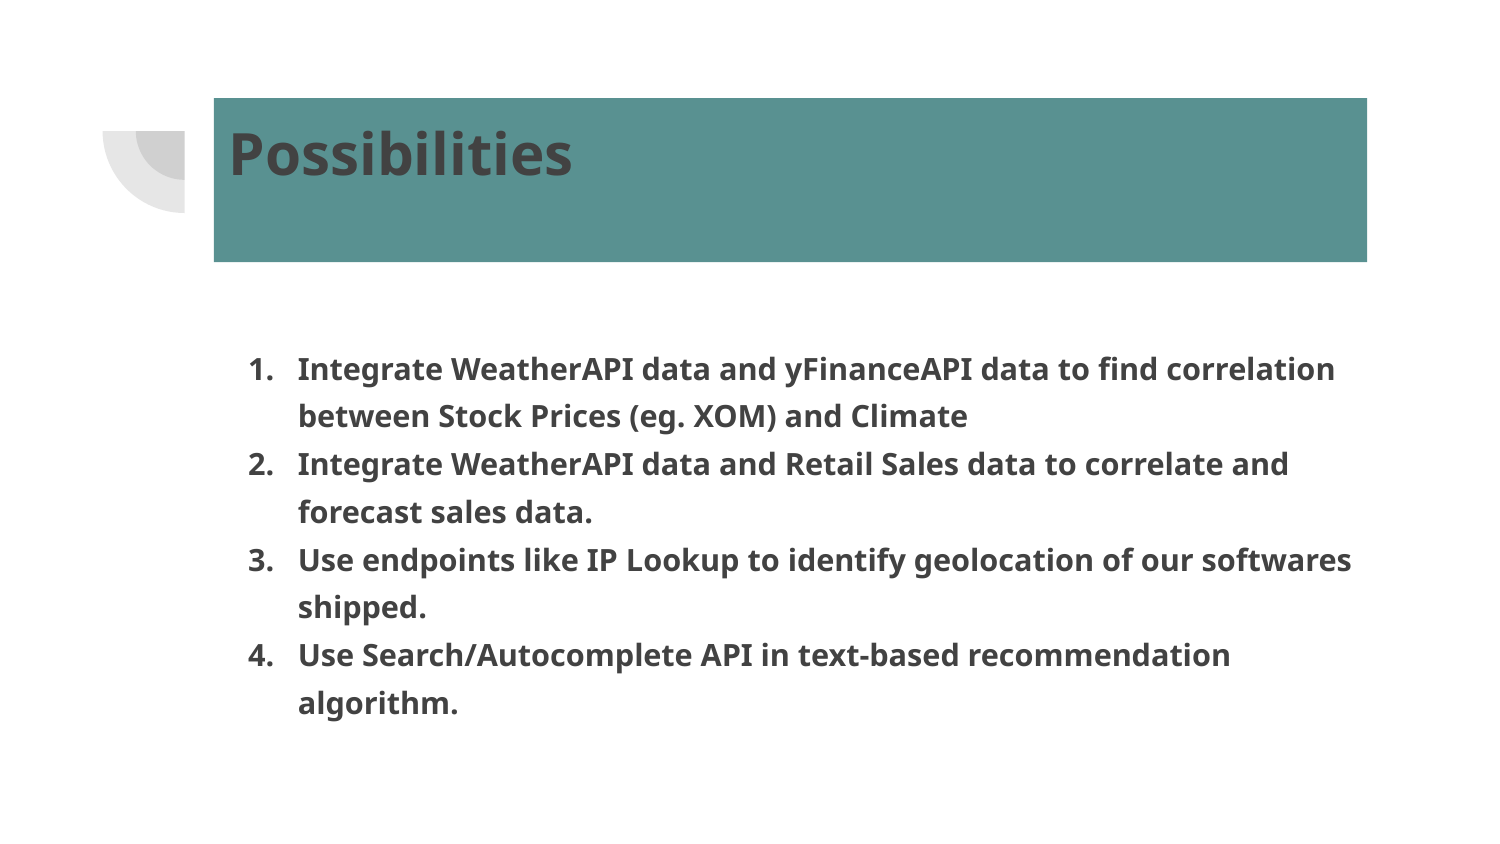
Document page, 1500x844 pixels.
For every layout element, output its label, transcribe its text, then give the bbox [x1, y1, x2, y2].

list Integrate WeatherAPI data and yFinanceAPI data to find correlation between Stock Prices (eg. XOM) and Climate Integrate WeatherAPI data and Retail Sales data to correlate and forecast sales data. Use endpoints like IP Lookup to identify geolocation of our softwares shipped. Use Search/Autocomplete API in text-based recommendation algorithm. [213, 326, 1368, 744]
title Possibilities [213, 98, 1368, 263]
